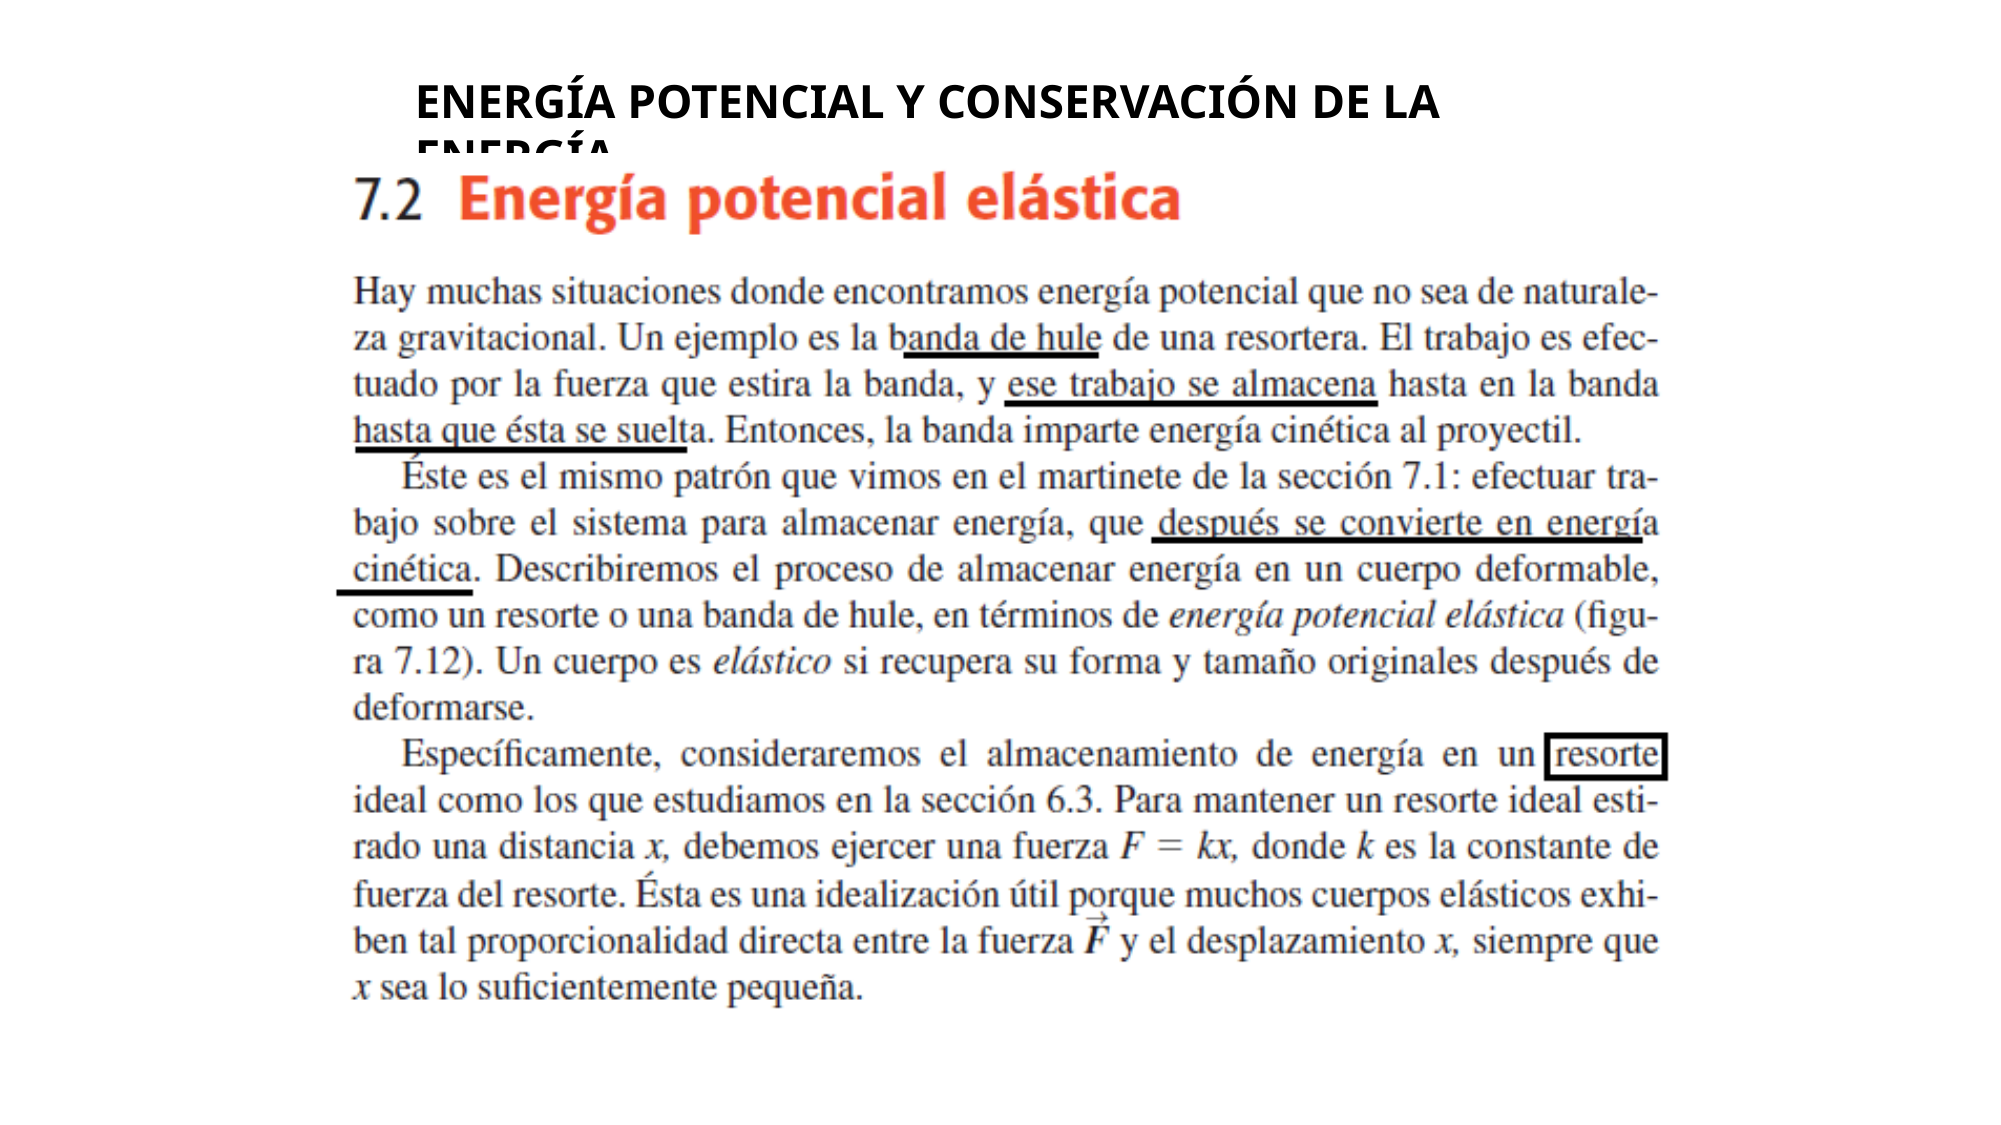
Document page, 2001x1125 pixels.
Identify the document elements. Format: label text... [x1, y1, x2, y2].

text_box ENERGÍA POTENCIAL Y CONSERVACIÓN DE LA ENERGÍA [399, 64, 1540, 153]
picture [316, 153, 1700, 1021]
